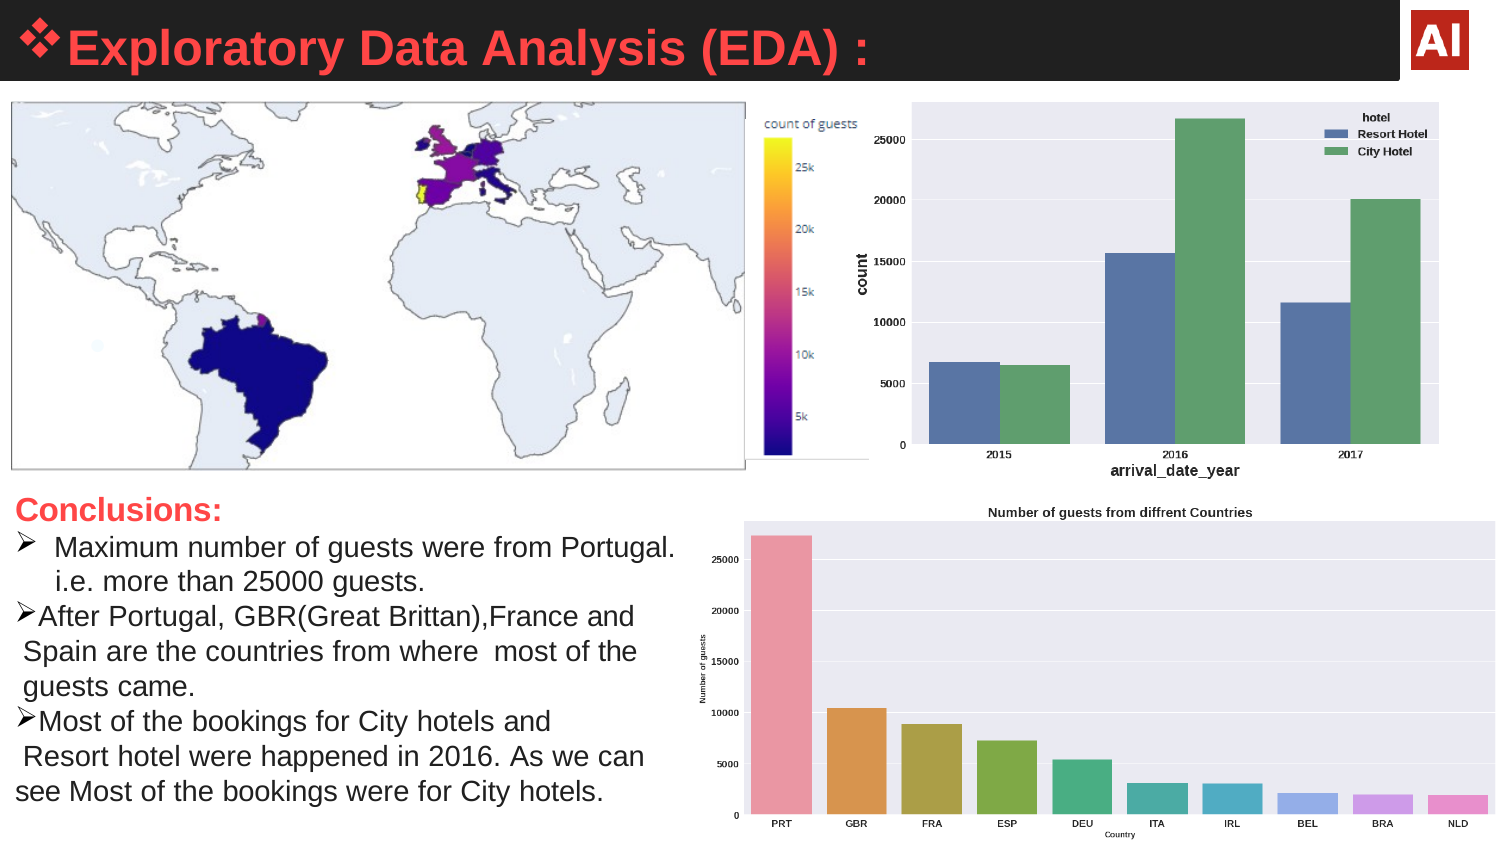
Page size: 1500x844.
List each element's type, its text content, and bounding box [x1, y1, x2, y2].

text_box Conclusions: Maximum number of guests were from Portugal. i.e. more than 25000 guests. After Portugal, GBR(Great Brittan),France and Spain are the countries from where most of the guests came. Most of the bookings for City hotels and Resort hotel were happened in 2016. As we can see Most of the bookings were for City hotels. [12, 485, 699, 808]
picture [11, 101, 745, 471]
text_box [745, 96, 1443, 484]
picture [694, 502, 1500, 844]
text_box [0, 0, 1401, 81]
picture [1411, 10, 1469, 70]
